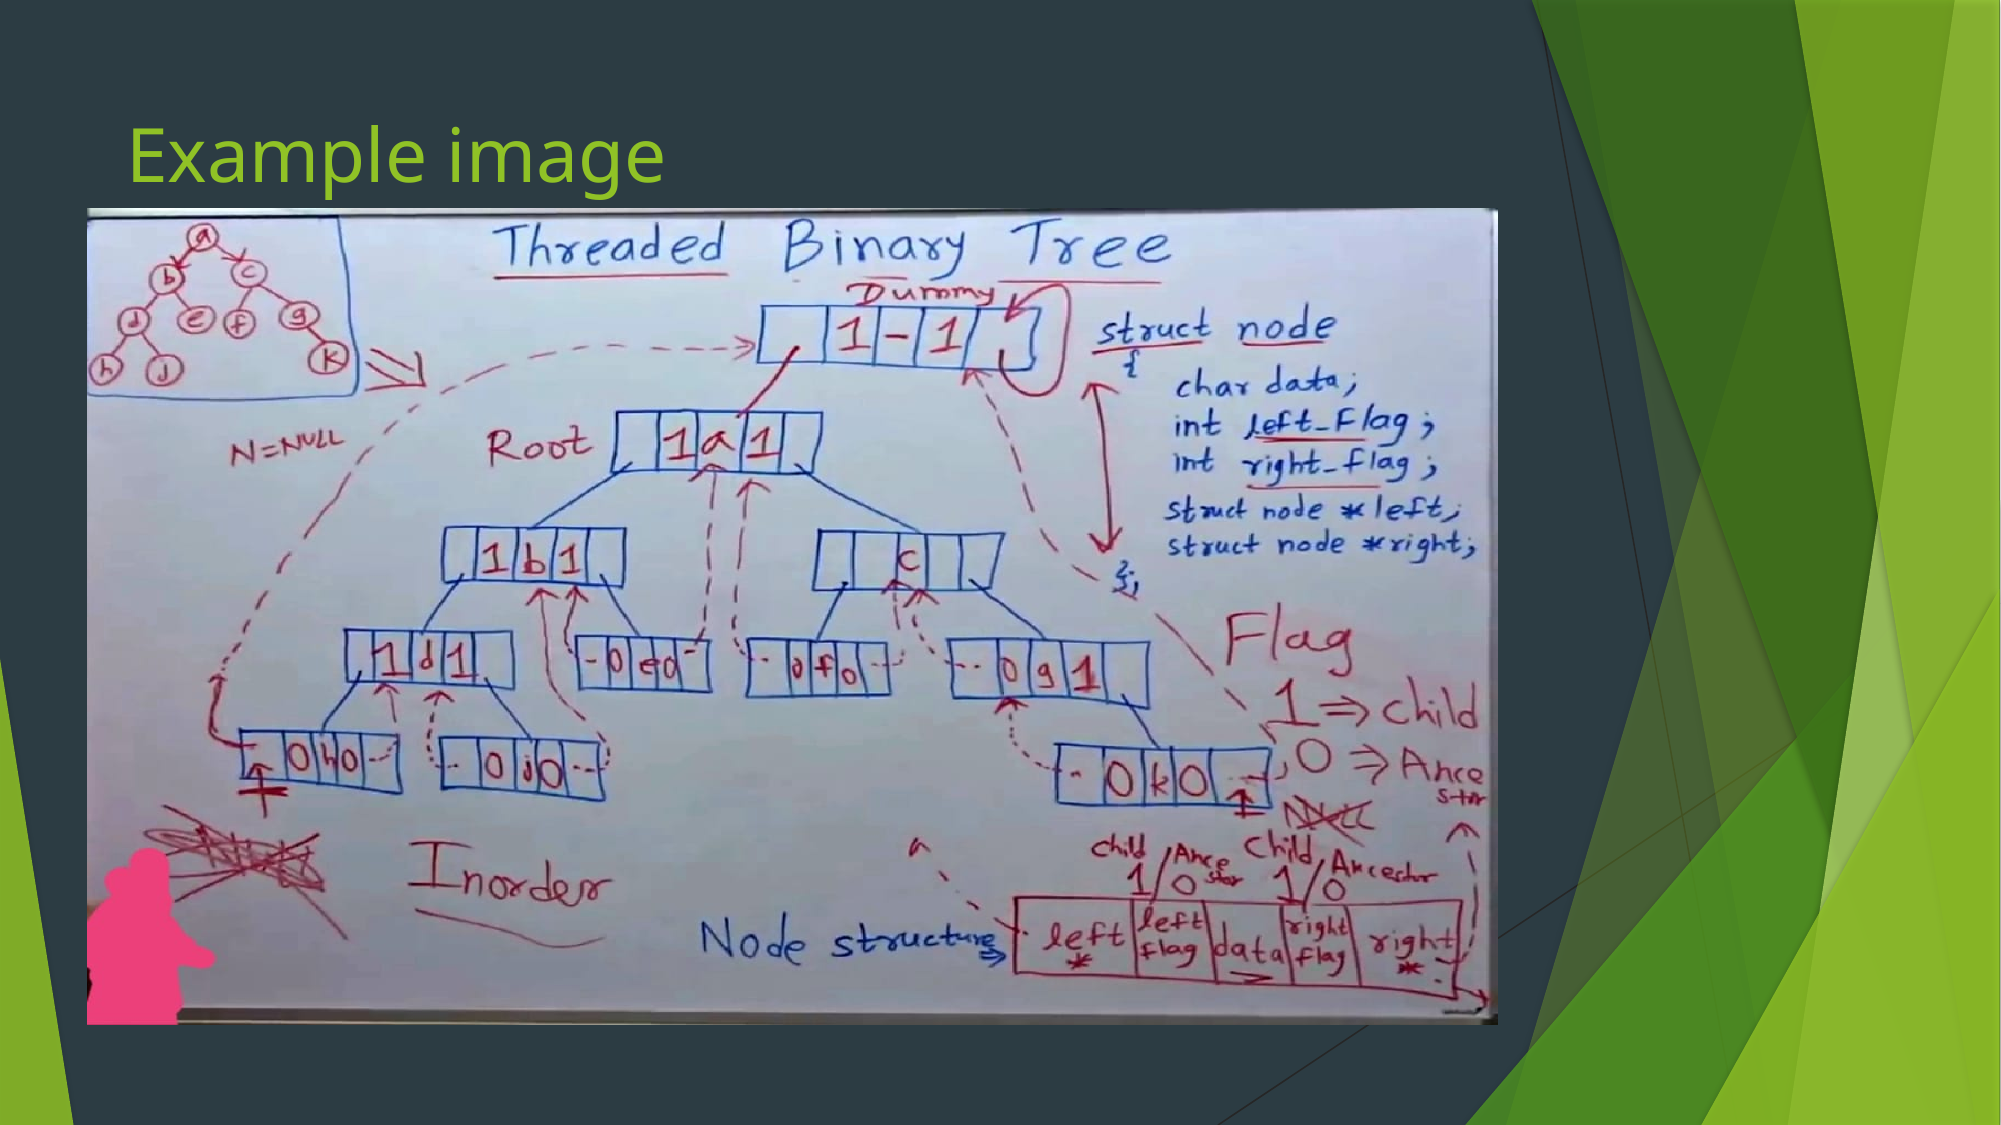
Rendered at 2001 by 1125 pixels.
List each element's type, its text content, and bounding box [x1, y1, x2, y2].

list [86, 208, 1498, 1026]
title Example image [111, 99, 1522, 232]
